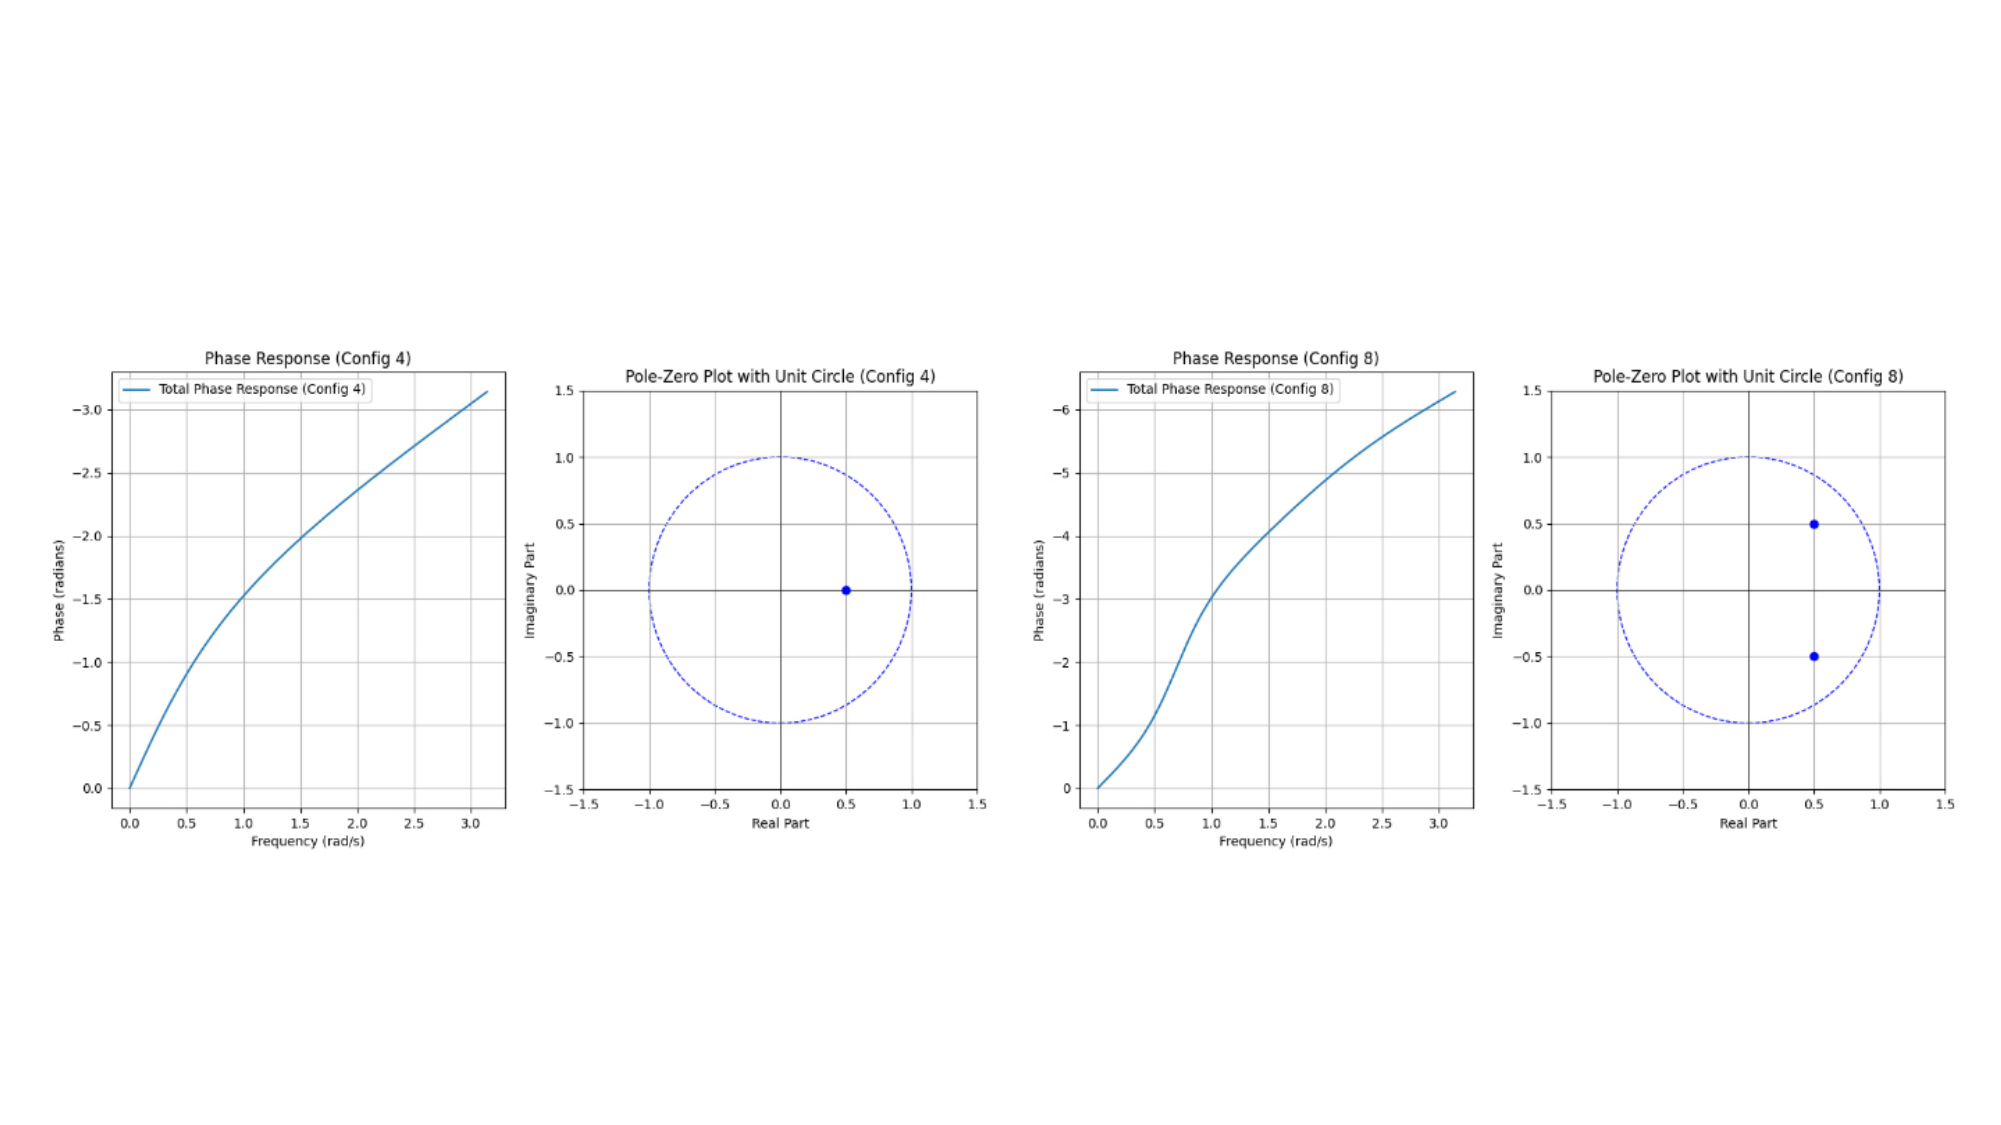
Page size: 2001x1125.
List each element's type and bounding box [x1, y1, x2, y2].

picture [31, 339, 2000, 864]
